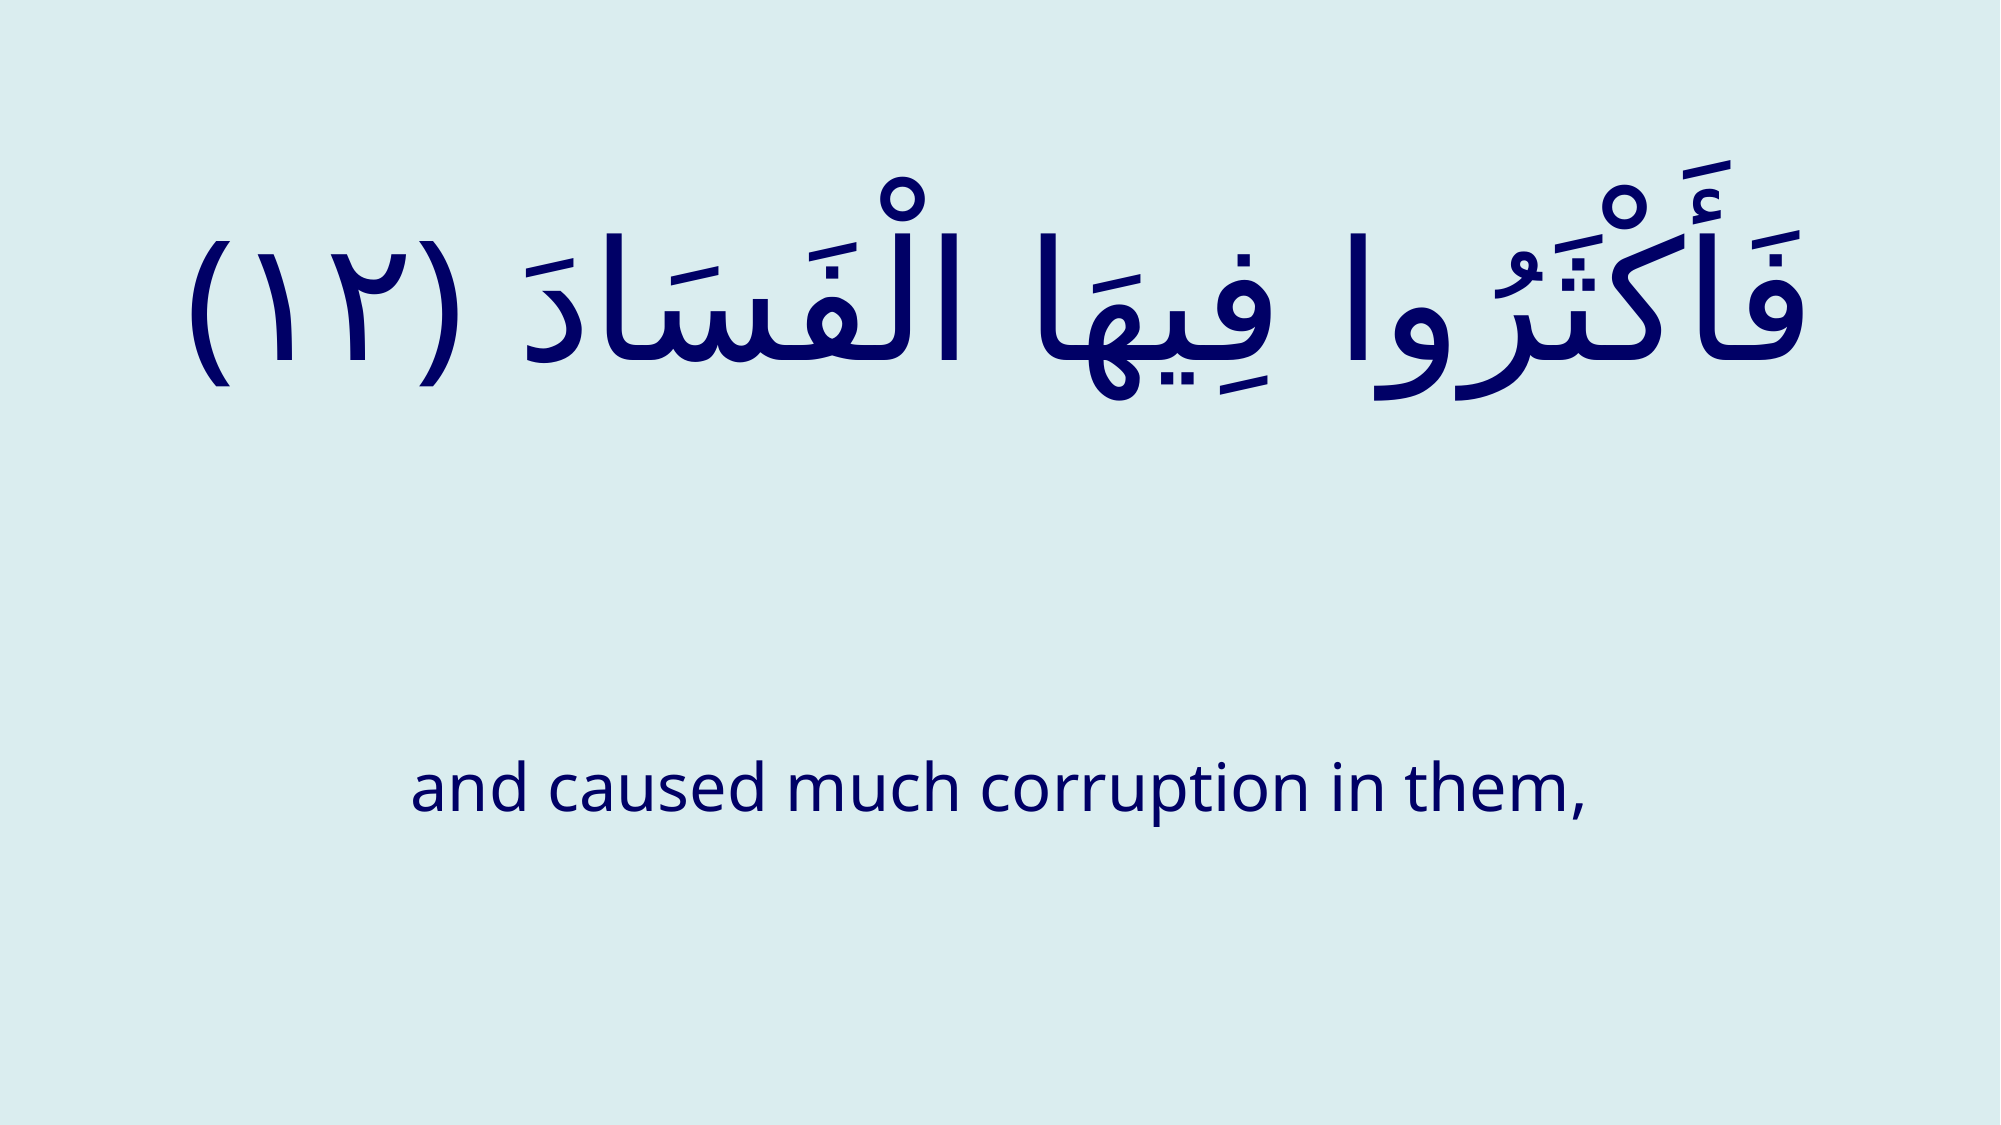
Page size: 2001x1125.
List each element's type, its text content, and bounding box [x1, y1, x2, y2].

list and caused much corruption in them, [356, 737, 1644, 1050]
title فَأَكْثَرُوا فِيهَا الْفَسَادَ ‎﴿١٢﴾ [0, 200, 2000, 388]
